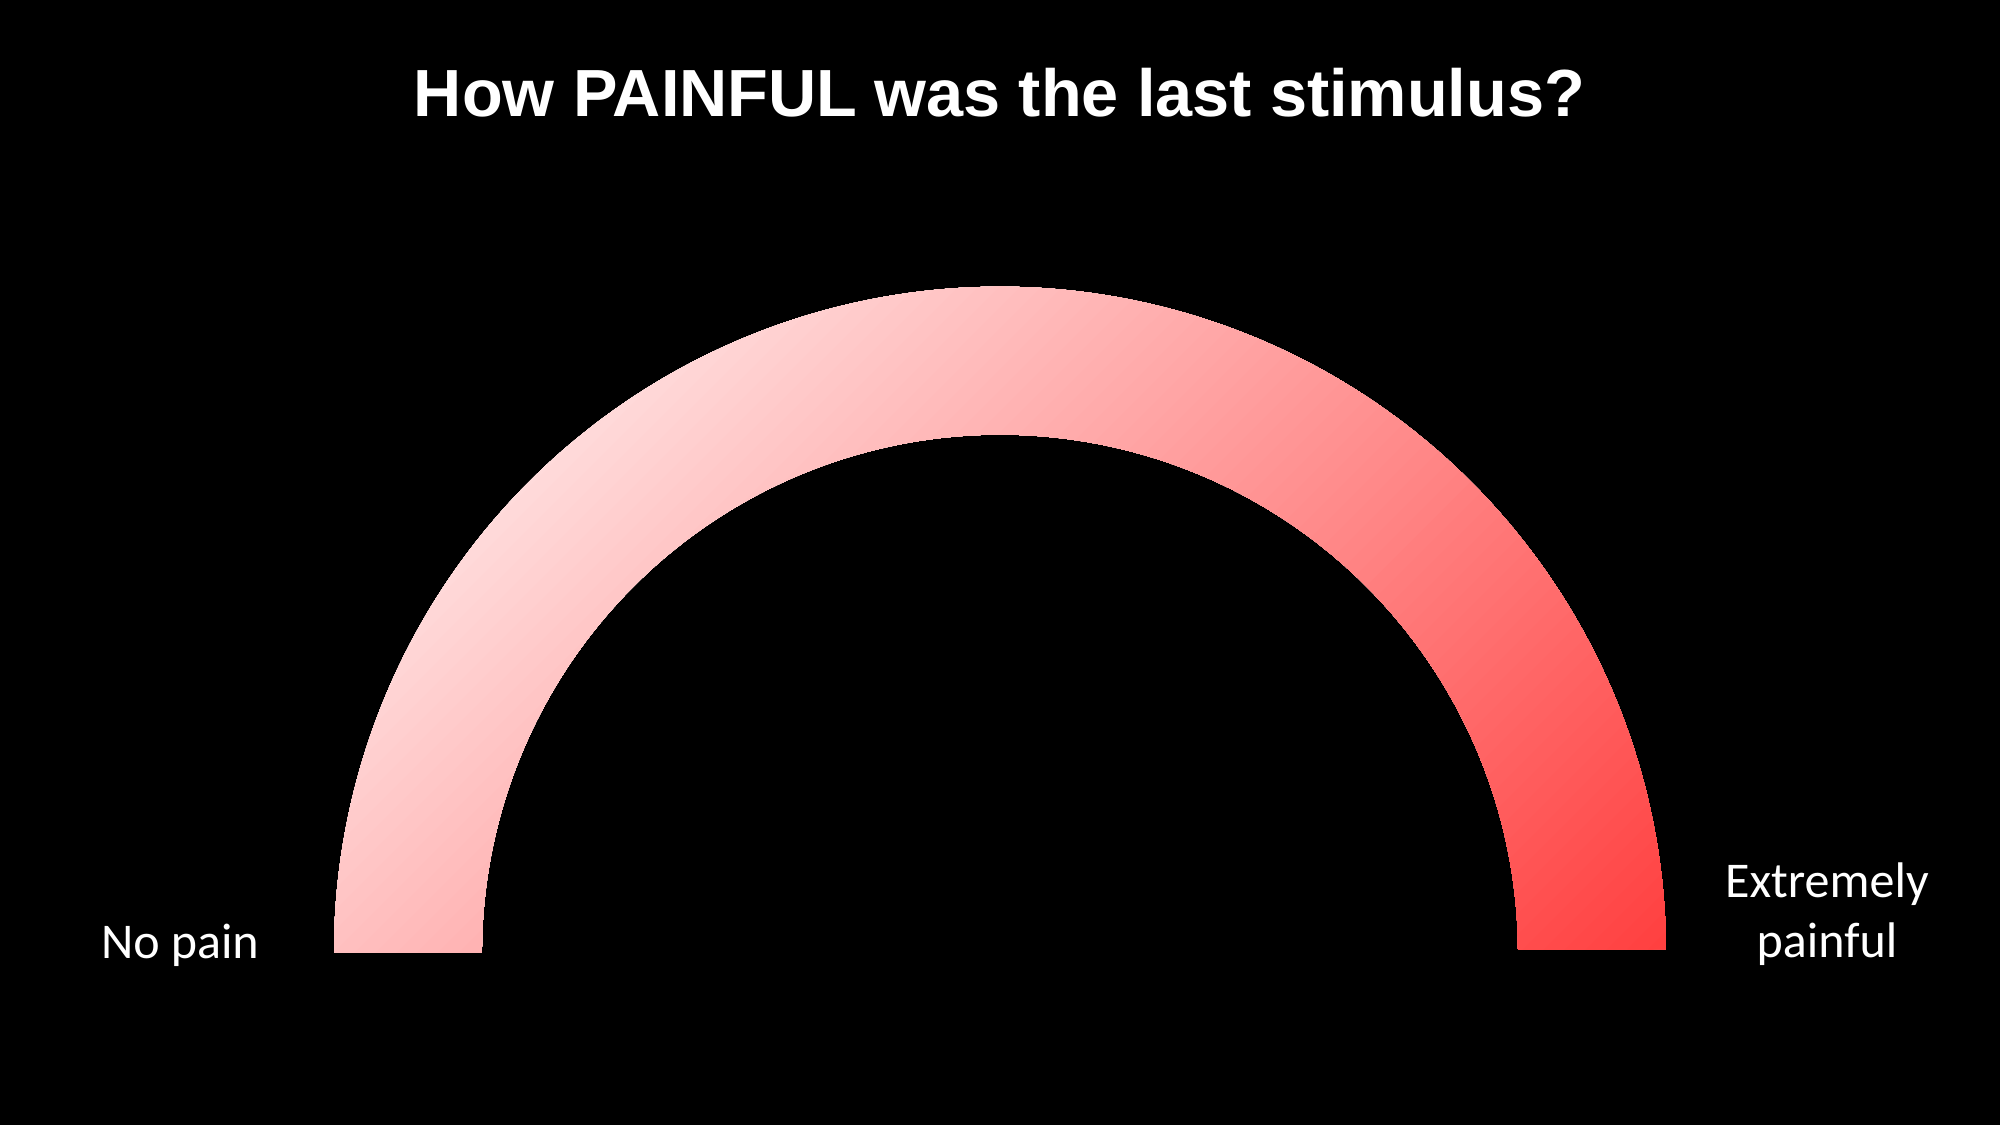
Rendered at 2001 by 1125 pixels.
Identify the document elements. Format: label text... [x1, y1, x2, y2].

text_box How PAINFUL was the last stimulus? [68, 42, 1932, 138]
text_box No pain [24, 900, 336, 976]
text_box Extremely painful [1671, 840, 1983, 975]
text_box [335, 285, 1668, 954]
